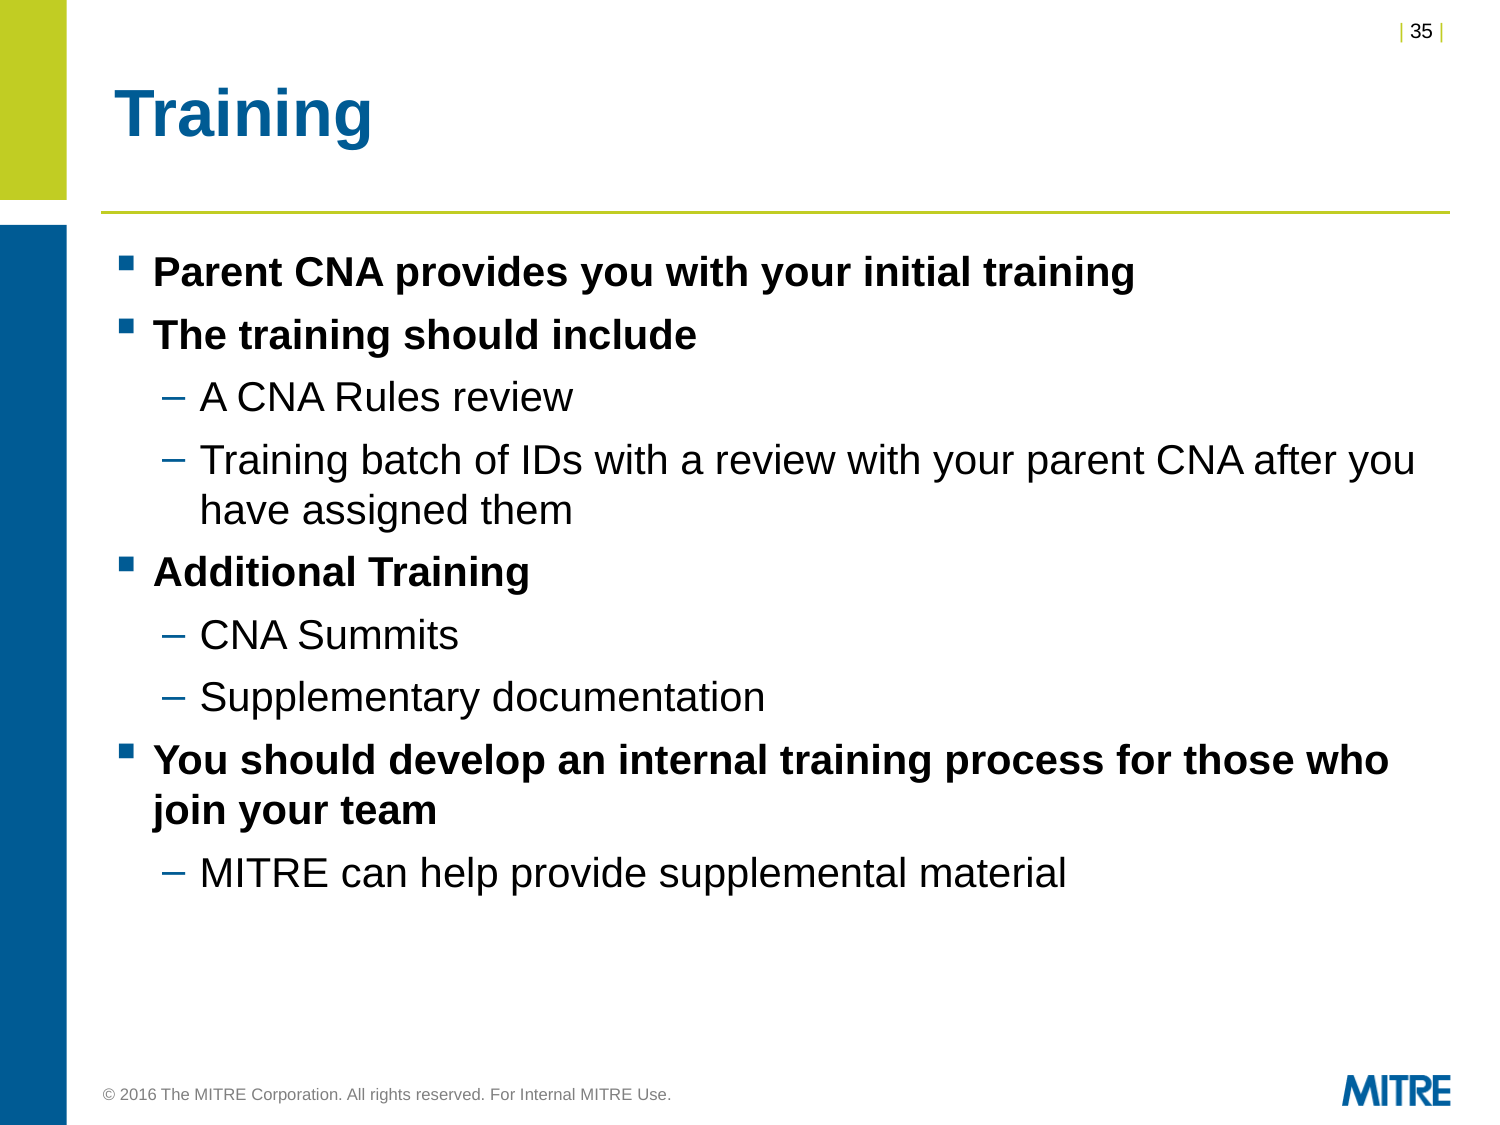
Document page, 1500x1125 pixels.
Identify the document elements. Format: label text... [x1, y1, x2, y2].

list Parent CNA provides you with your initial training The training should include A CNA Rules review Training batch of IDs with a review with your parent CNA after you have assigned them Additional Training CNA Summits Supplementary documentation You should develop an internal training process for those who join your team MITRE can help provide supplemental material [99, 237, 1450, 1005]
picture [1342, 1072, 1453, 1113]
title Training [99, 45, 1450, 188]
